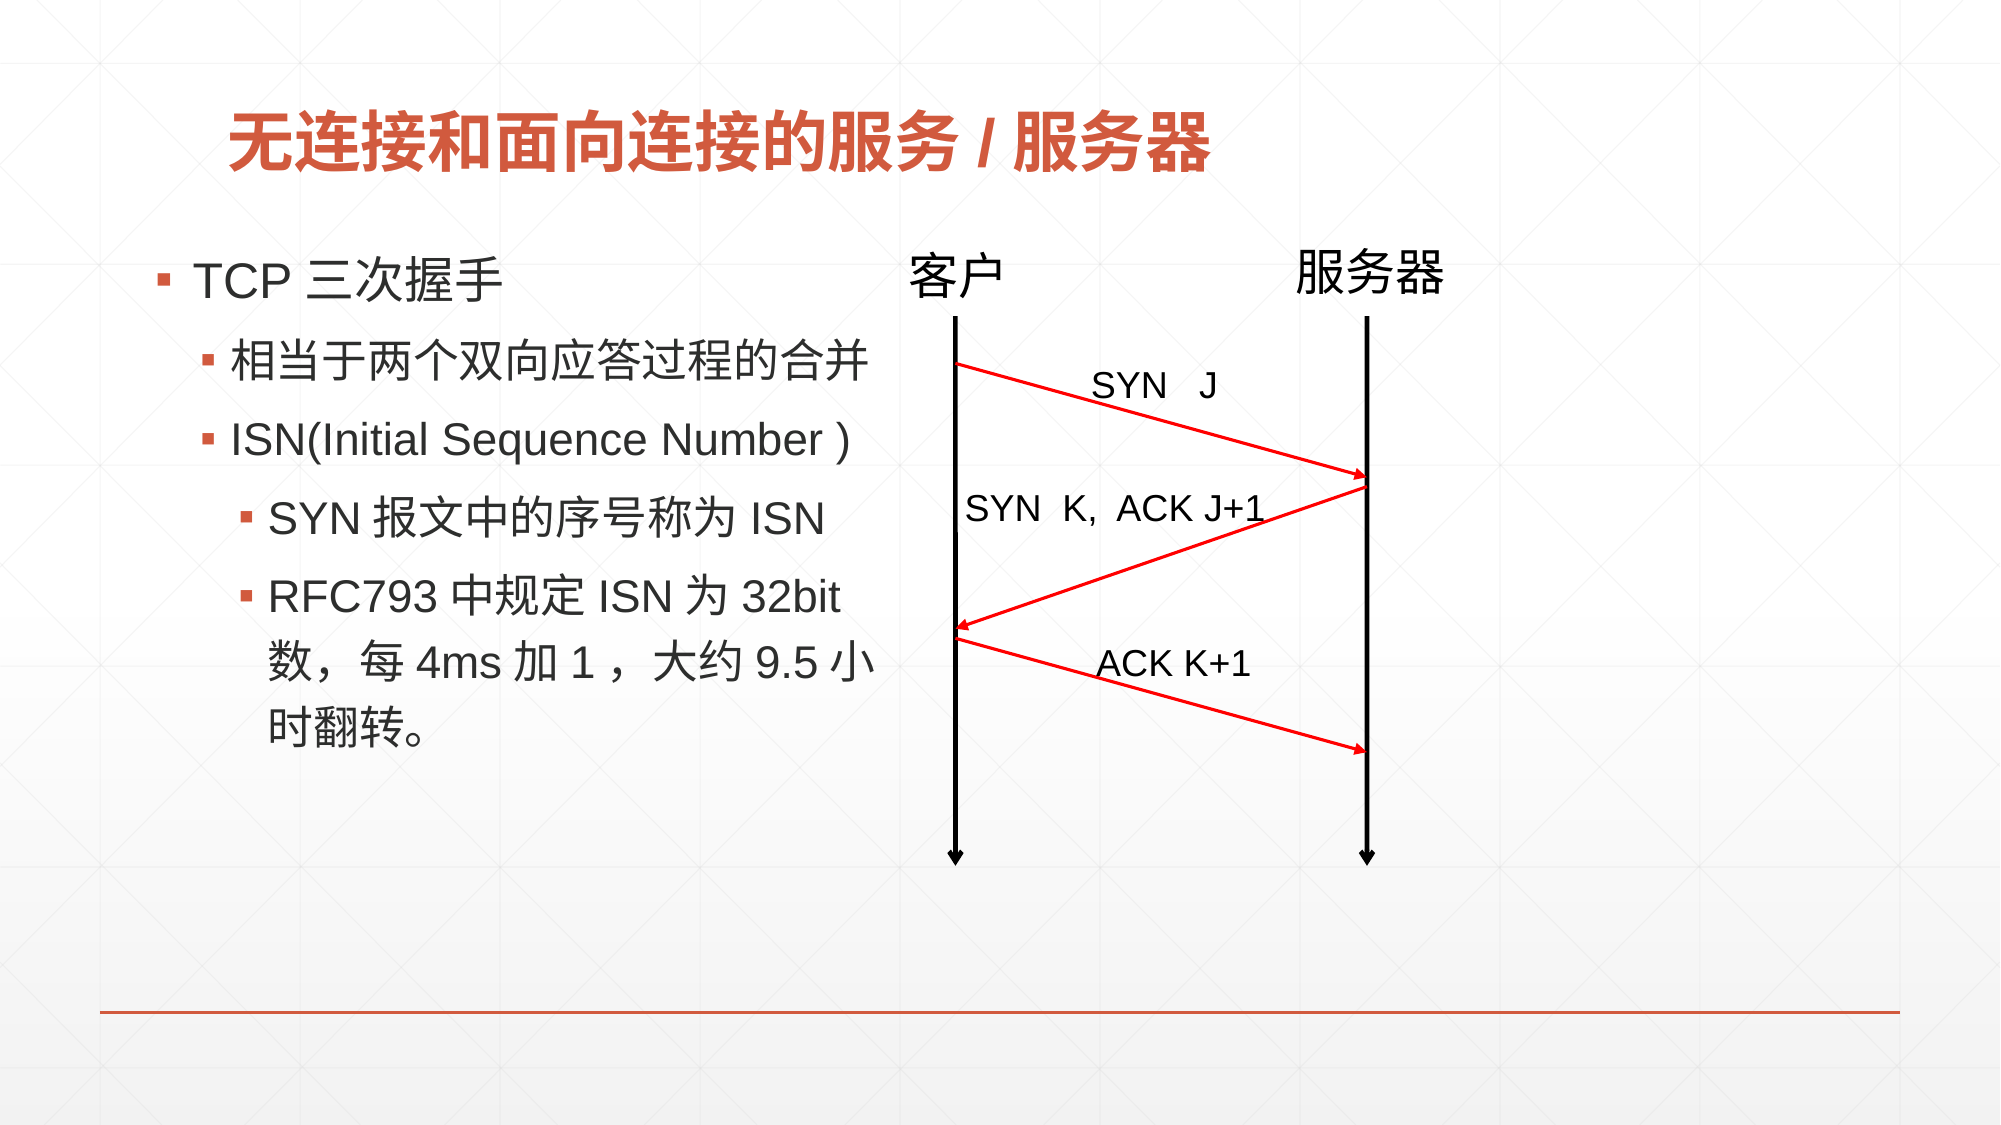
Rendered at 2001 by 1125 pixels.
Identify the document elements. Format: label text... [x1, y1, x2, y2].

list TCP三次握手 相当于两个双向应答过程的合并 ISN(Initial Sequence Number ) SYN报文中的序号称为ISN RFC793中规定ISN为32bit数，每4ms加1，大约9.5小时翻转。 [140, 228, 903, 975]
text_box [892, 232, 1462, 866]
title 无连接和面向连接的服务/服务器 [212, 0, 1788, 188]
